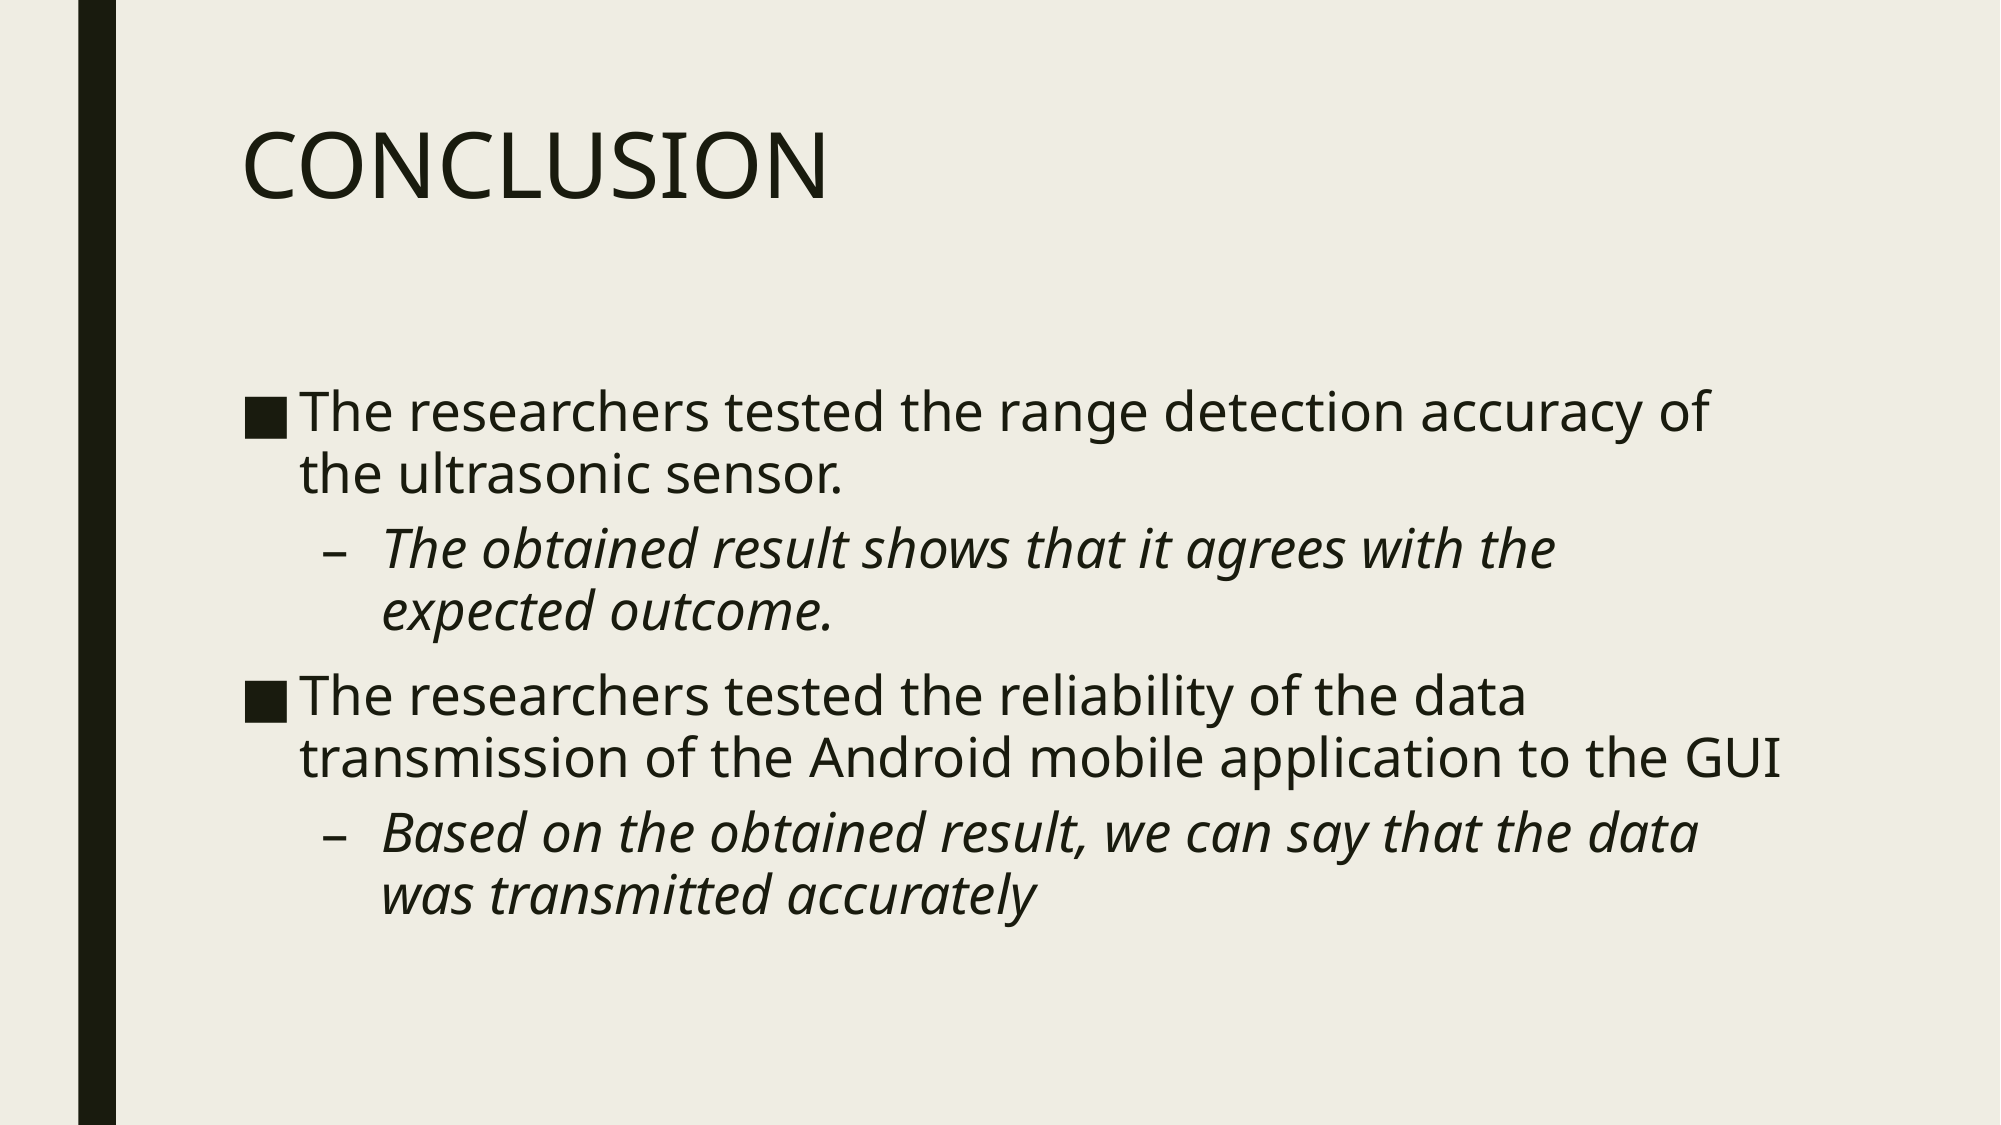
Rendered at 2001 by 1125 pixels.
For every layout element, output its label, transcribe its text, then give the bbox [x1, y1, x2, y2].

title CONCLUSION [225, 112, 1800, 357]
list The researchers tested the range detection accuracy of the ultrasonic sensor. The obtained result shows that it agrees with the expected outcome. The researchers tested the reliability of the data transmission of the Android mobile application to the GUI Based on the obtained result, we can say that the data was transmitted accurately [225, 375, 1800, 963]
